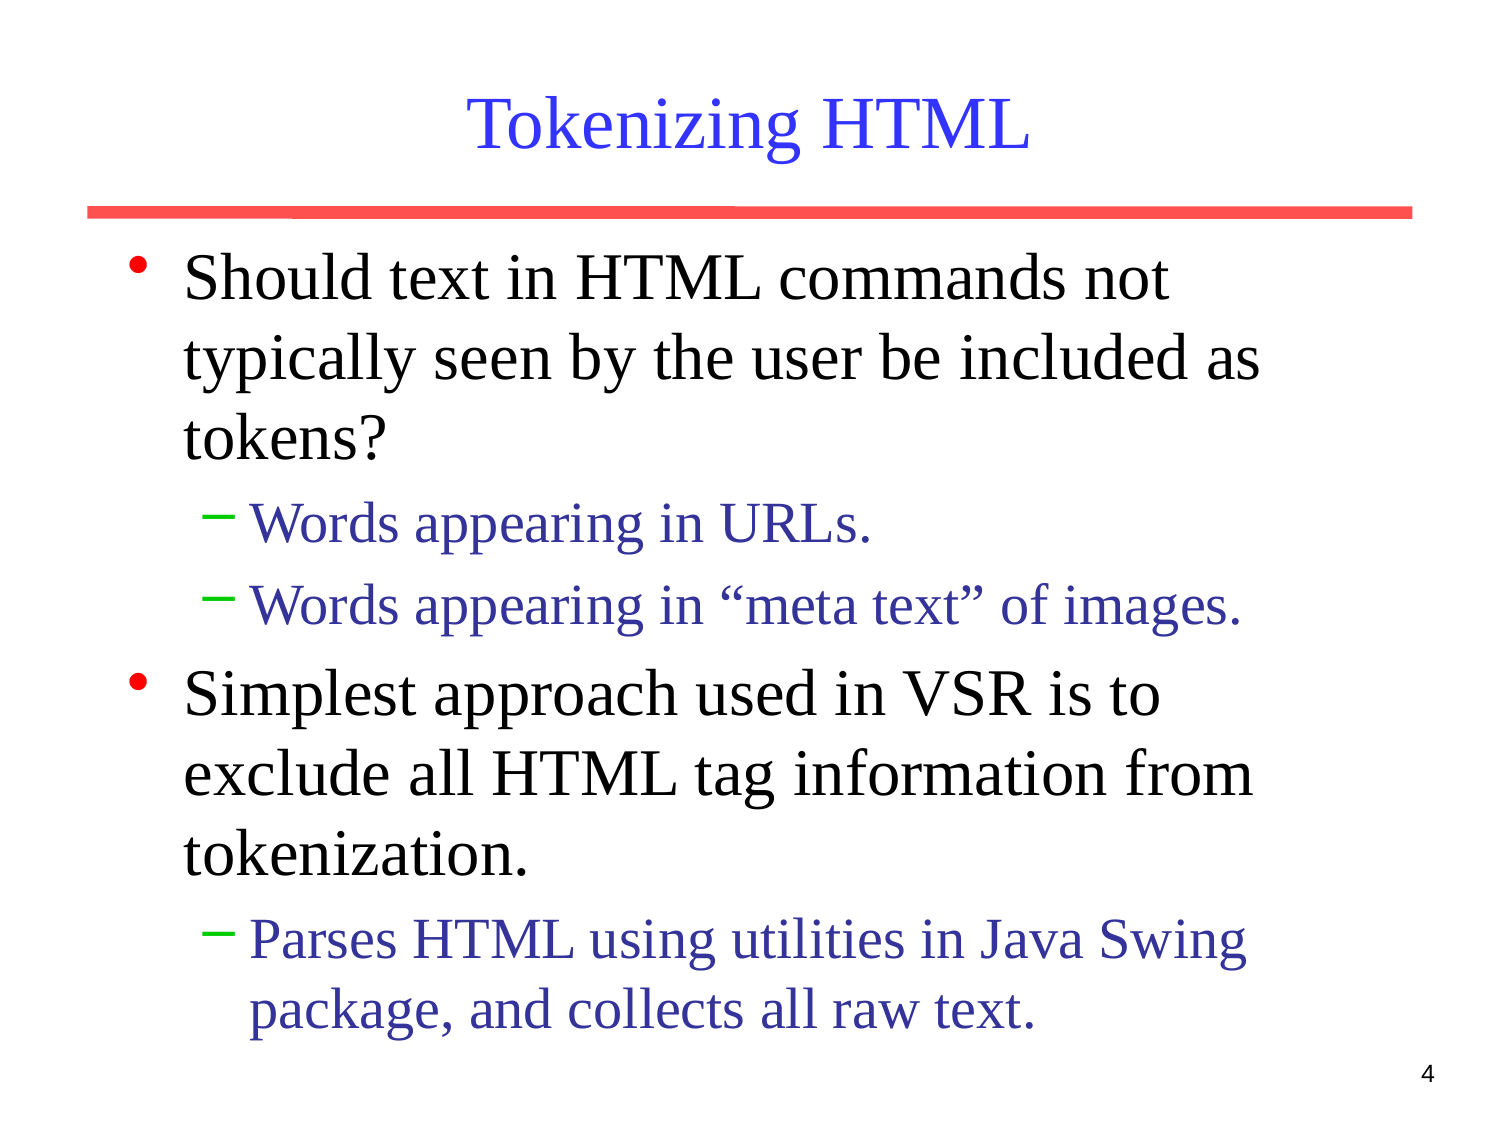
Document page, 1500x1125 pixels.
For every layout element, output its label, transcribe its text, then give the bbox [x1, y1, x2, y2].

slide_number 4 [1137, 1049, 1451, 1125]
title Tokenizing HTML [112, 37, 1388, 200]
list Should text in HTML commands not typically seen by the user be included as tokens? Words appearing in URLs. Words appearing in “meta text” of images. Simplest approach used in VSR is to exclude all HTML tag information from tokenization. Parses HTML using utilities in Java Swing package, and collects all raw text. [112, 224, 1388, 994]
